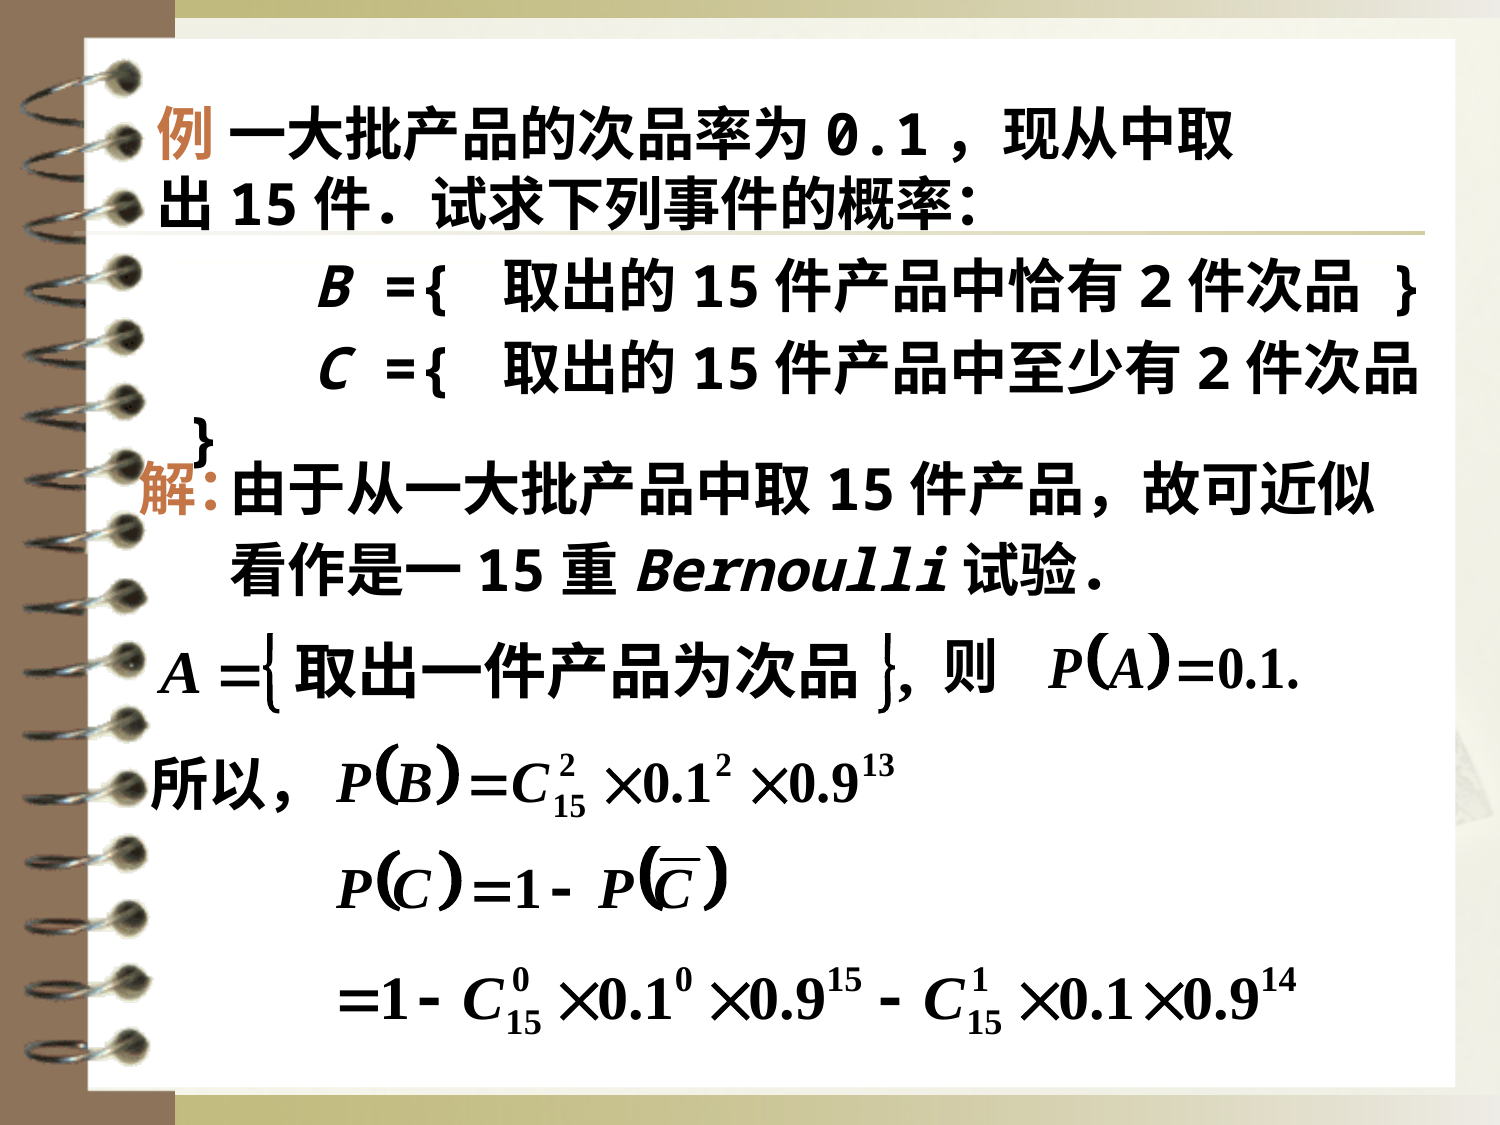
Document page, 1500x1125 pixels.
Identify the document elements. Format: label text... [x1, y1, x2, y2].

text_box 所以， [135, 739, 324, 831]
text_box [324, 951, 1311, 1051]
text_box 解： [123, 444, 299, 529]
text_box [938, 632, 1306, 715]
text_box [324, 845, 727, 934]
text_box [324, 739, 905, 833]
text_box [147, 632, 924, 721]
text_box 例 一大批产品的次品率为0.1，现从中取 出15件．试求下列事件的概率： B ={ 取出的15件产品中恰有2件次品 } C ={ 取出的15件产品中至少有2件次品 } [88, 90, 1451, 453]
text_box 由于从一大批产品中取15件产品，故可近似 看作是一15重Bernoulli试验． [187, 444, 1500, 611]
picture [0, 0, 175, 1125]
